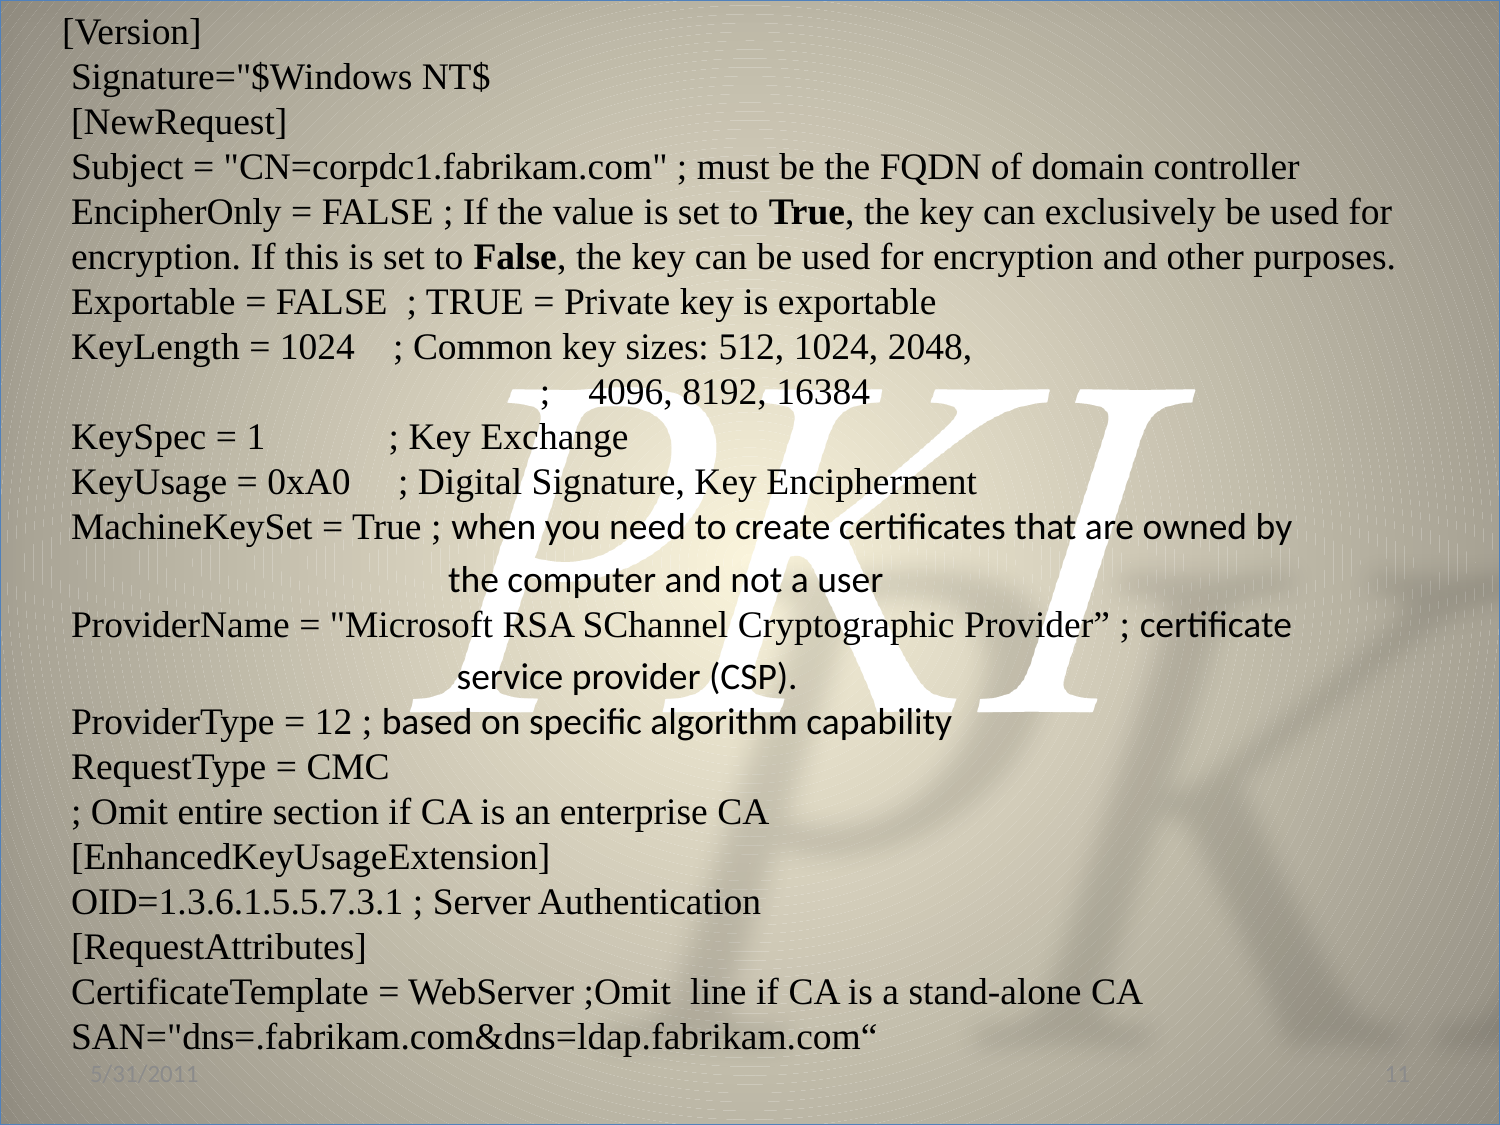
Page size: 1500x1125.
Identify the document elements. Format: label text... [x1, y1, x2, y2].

text_box [Version] Signature="$Windows NT$ [NewRequest] Subject = "CN=corpdc1.fabrikam.com" ; must be the FQDN of domain controller EncipherOnly = FALSE ; If the value is set to True, the key can exclusively be used for encryption. If this is set to False, the key can be used for encryption and other purposes. Exportable = FALSE ; TRUE = Private key is exportable KeyLength = 1024 ; Common key sizes: 512, 1024, 2048, ; 4096, 8192, 16384 KeySpec = 1 ; Key Exchange KeyUsage = 0xA0 ; Digital Signature, Key Encipherment MachineKeySet = True ; when you need to create certificates that are owned by the computer and not a user ProviderName = "Microsoft RSA SChannel Cryptographic Provider” ; certificate service provider (CSP). ProviderType = 12 ; based on specific algorithm capability RequestType = CMC ; Omit entire section if CA is an enterprise CA [EnhancedKeyUsageExtension] OID=1.3.6.1.5.5.7.3.1 ; Server Authentication [RequestAttributes] CertificateTemplate = WebServer ;Omit line if CA is a stand-alone CA SAN="dns=.fabrikam.com&dns=ldap.fabrikam.com“ [0, 0, 1500, 1118]
